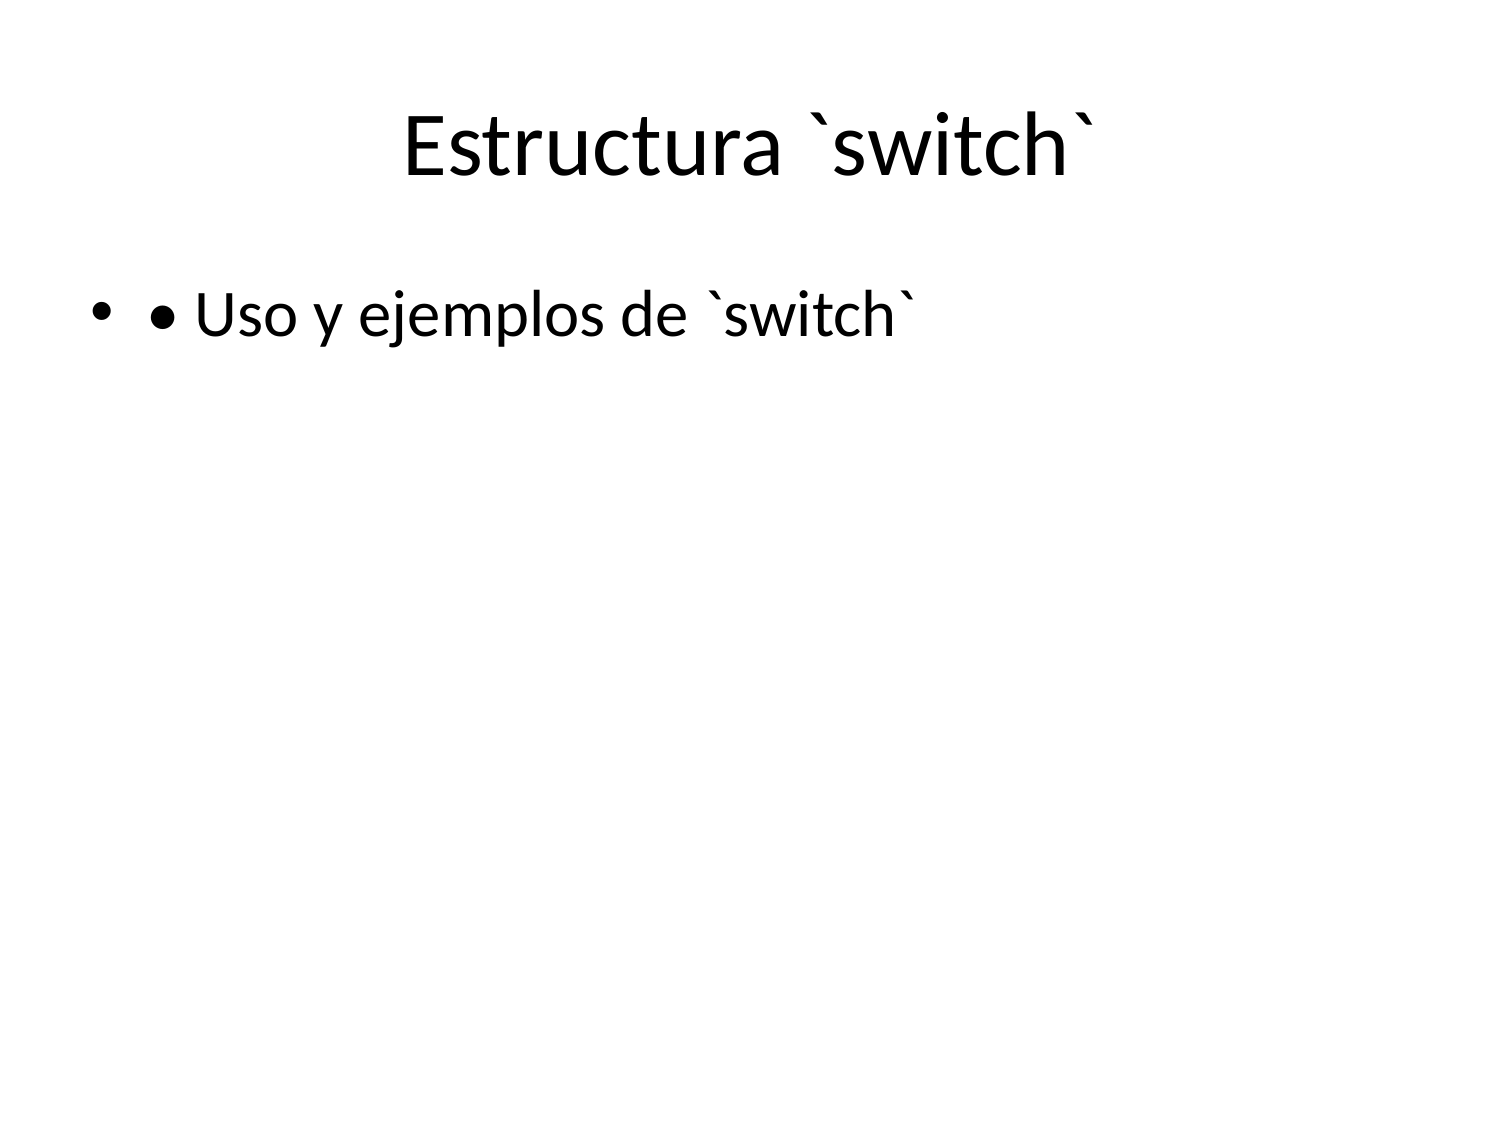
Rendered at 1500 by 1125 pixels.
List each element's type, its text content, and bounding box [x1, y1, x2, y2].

title Estructura `switch` [75, 45, 1425, 233]
list • Uso y ejemplos de `switch` [75, 262, 1425, 1005]
